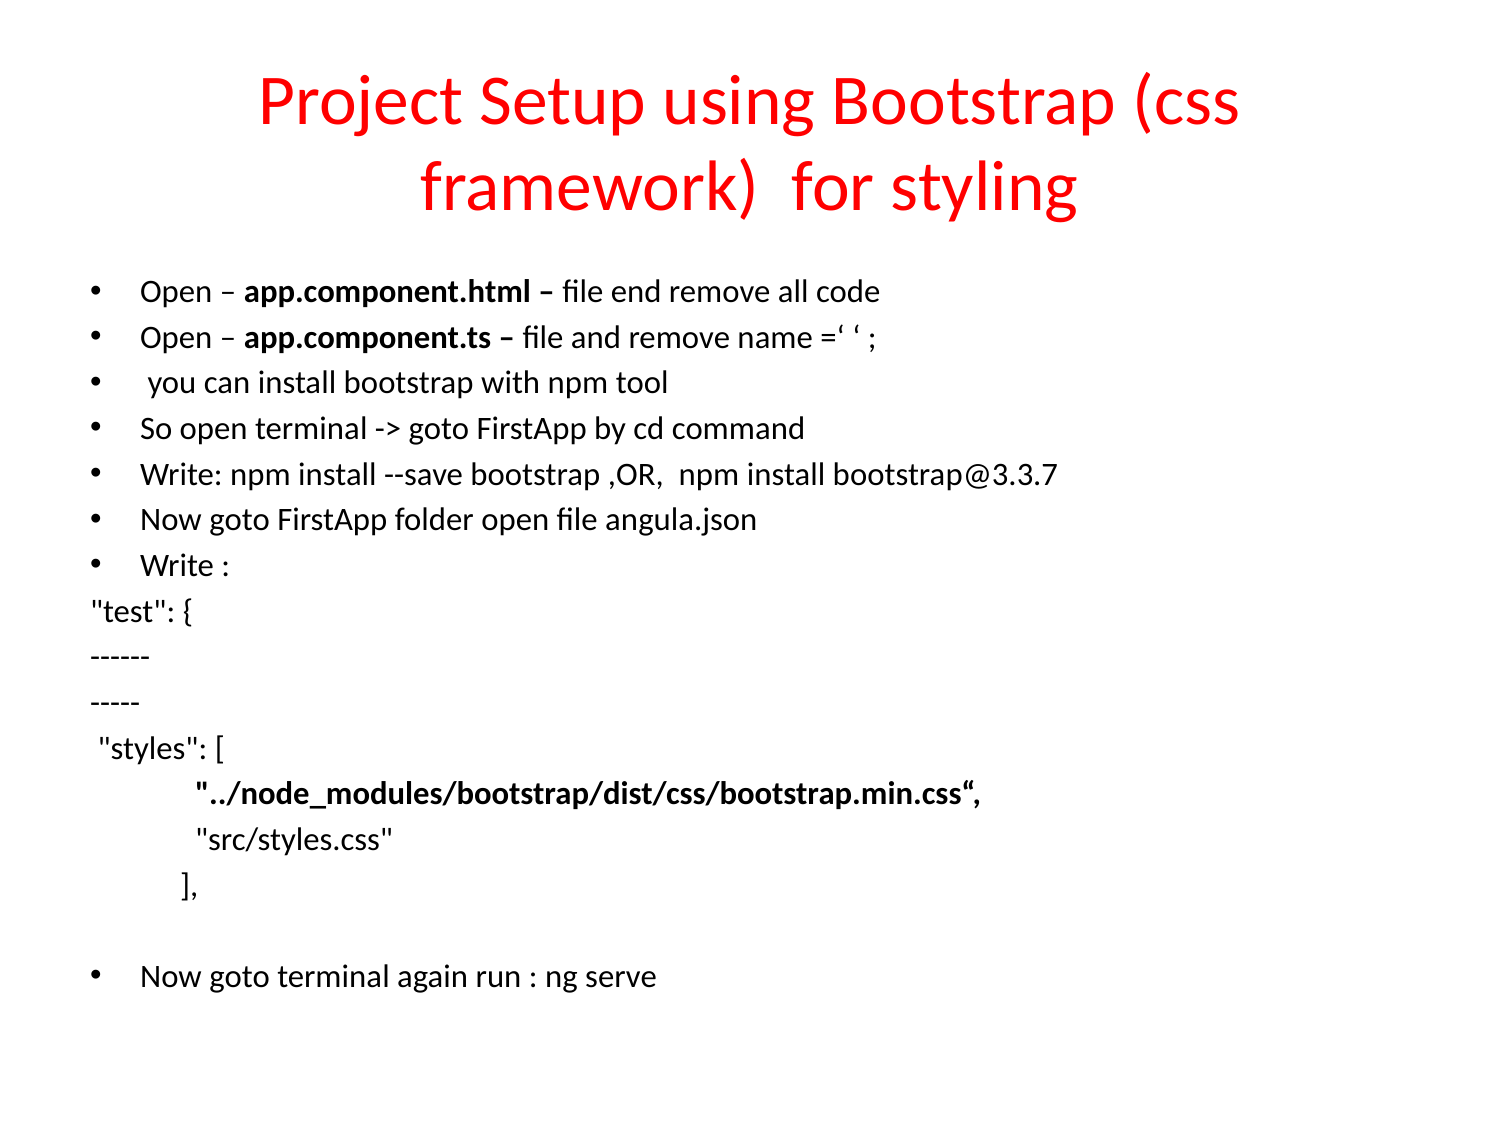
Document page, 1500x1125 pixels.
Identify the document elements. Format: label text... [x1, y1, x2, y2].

list Open – app.component.html – file end remove all code Open – app.component.ts – file and remove name =‘ ‘ ; you can install bootstrap with npm tool So open terminal -> goto FirstApp by cd command Write: npm install --save bootstrap ,OR, npm install bootstrap@3.3.7 Now goto FirstApp folder open file angula.json Write : "test": { ------ ----- "styles": [ "../node_modules/bootstrap/dist/css/bootstrap.min.css“, "src/styles.css" ], Now goto terminal again run : ng serve [75, 262, 1425, 1005]
title Project Setup using Bootstrap (css framework) for styling [75, 45, 1425, 233]
